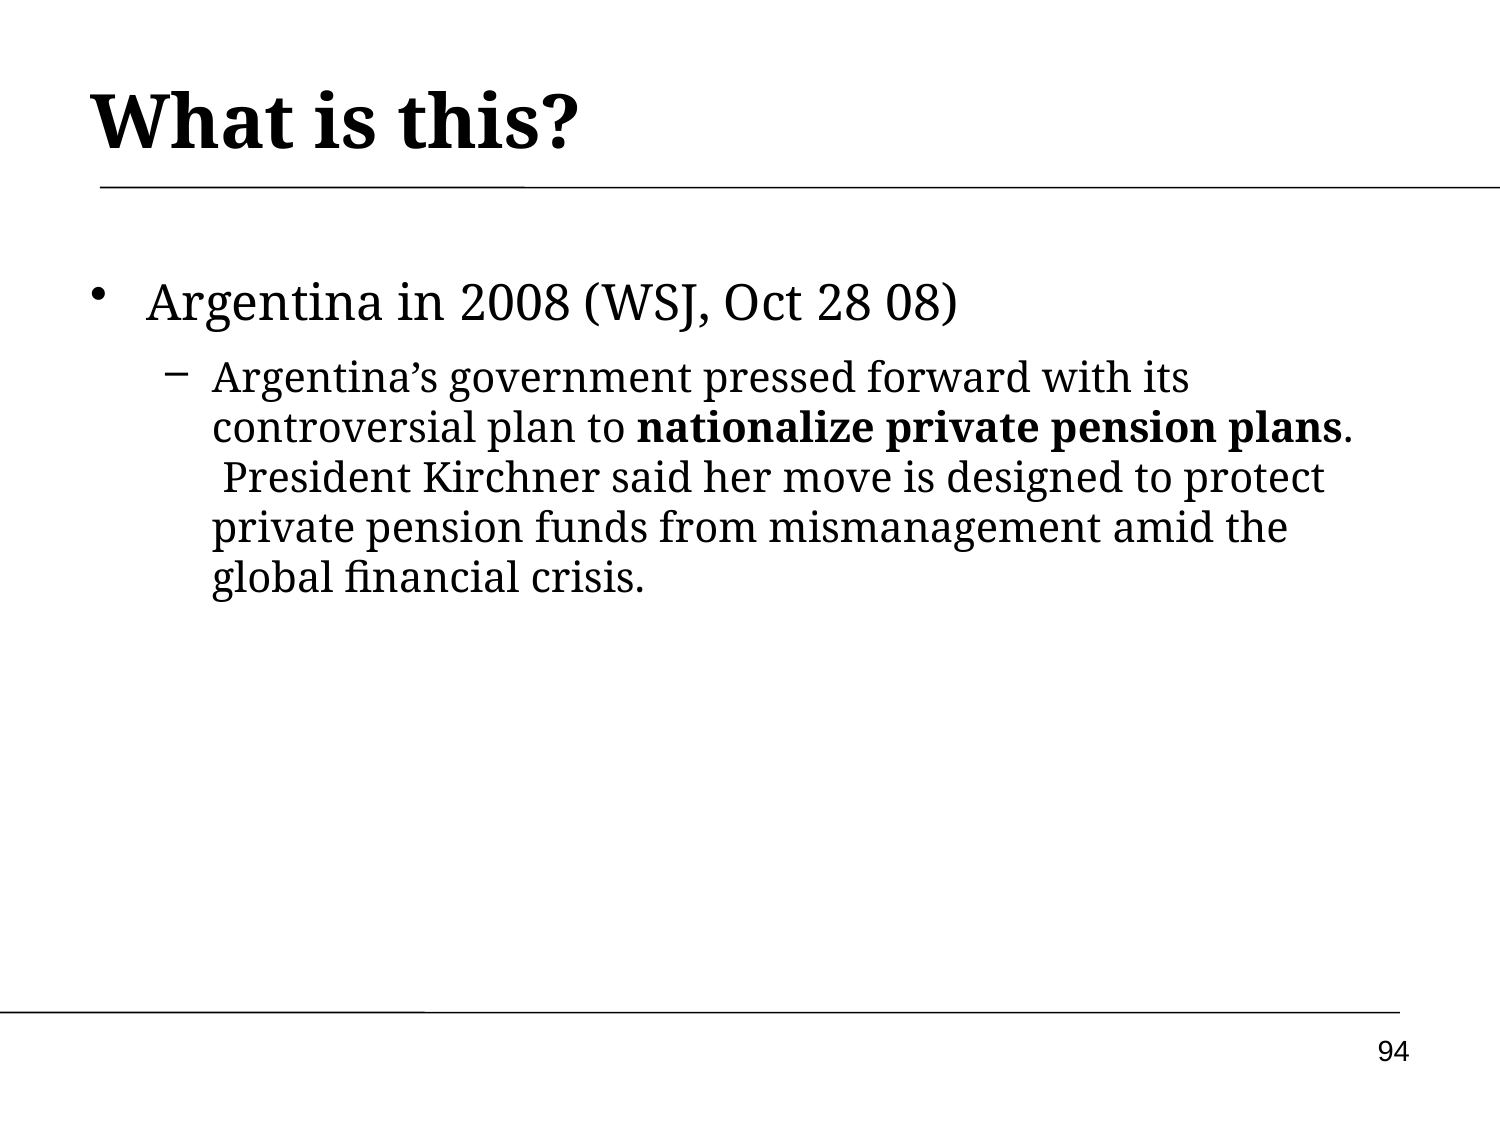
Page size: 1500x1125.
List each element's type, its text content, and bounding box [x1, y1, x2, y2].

slide_number 94 [1074, 1024, 1426, 1103]
list Argentina in 2008 (WSJ, Oct 28 08) Argentina’s government pressed forward with its controversial plan to nationalize private pension plans. President Kirchner said her move is designed to protect private pension funds from mismanagement amid the global financial crisis. [74, 262, 1376, 1006]
title What is this? [74, 49, 1426, 188]
